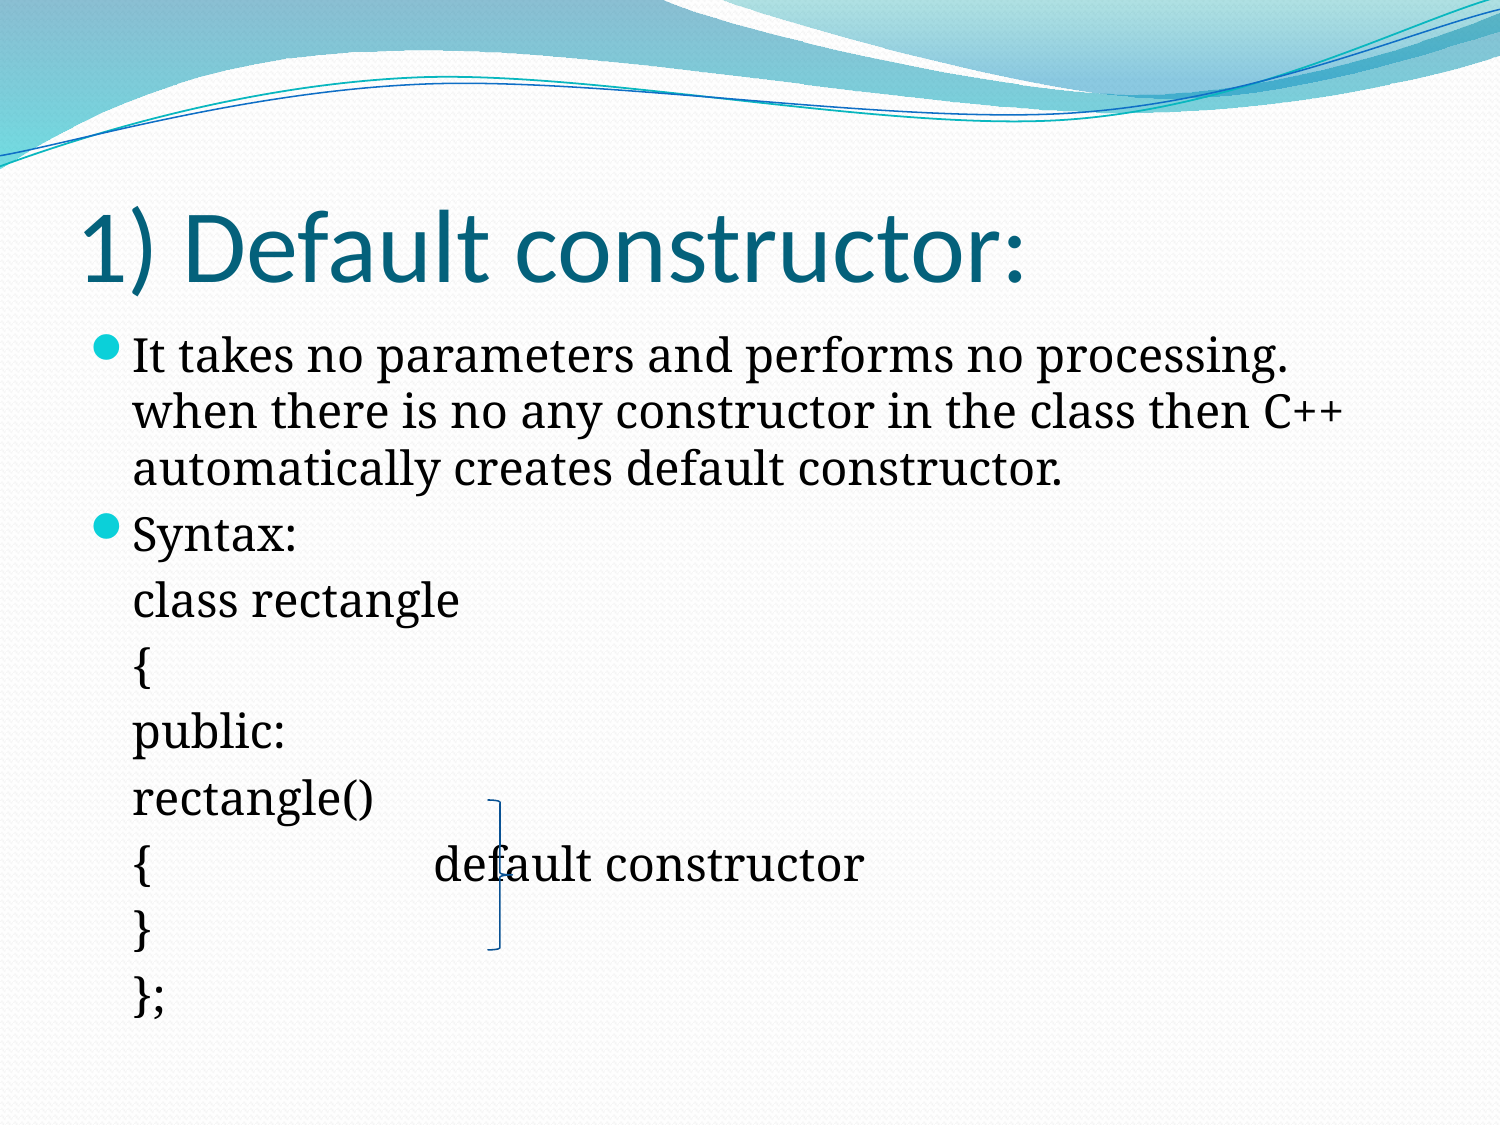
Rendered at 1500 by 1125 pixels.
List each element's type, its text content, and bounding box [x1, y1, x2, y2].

title 1) Default constructor: [75, 115, 1425, 303]
text_box [487, 799, 514, 951]
list It takes no parameters and performs no processing. when there is no any constructor in the class then C++ automatically creates default constructor. Syntax: class rectangle { public: rectangle() { default constructor } }; [75, 317, 1425, 1038]
